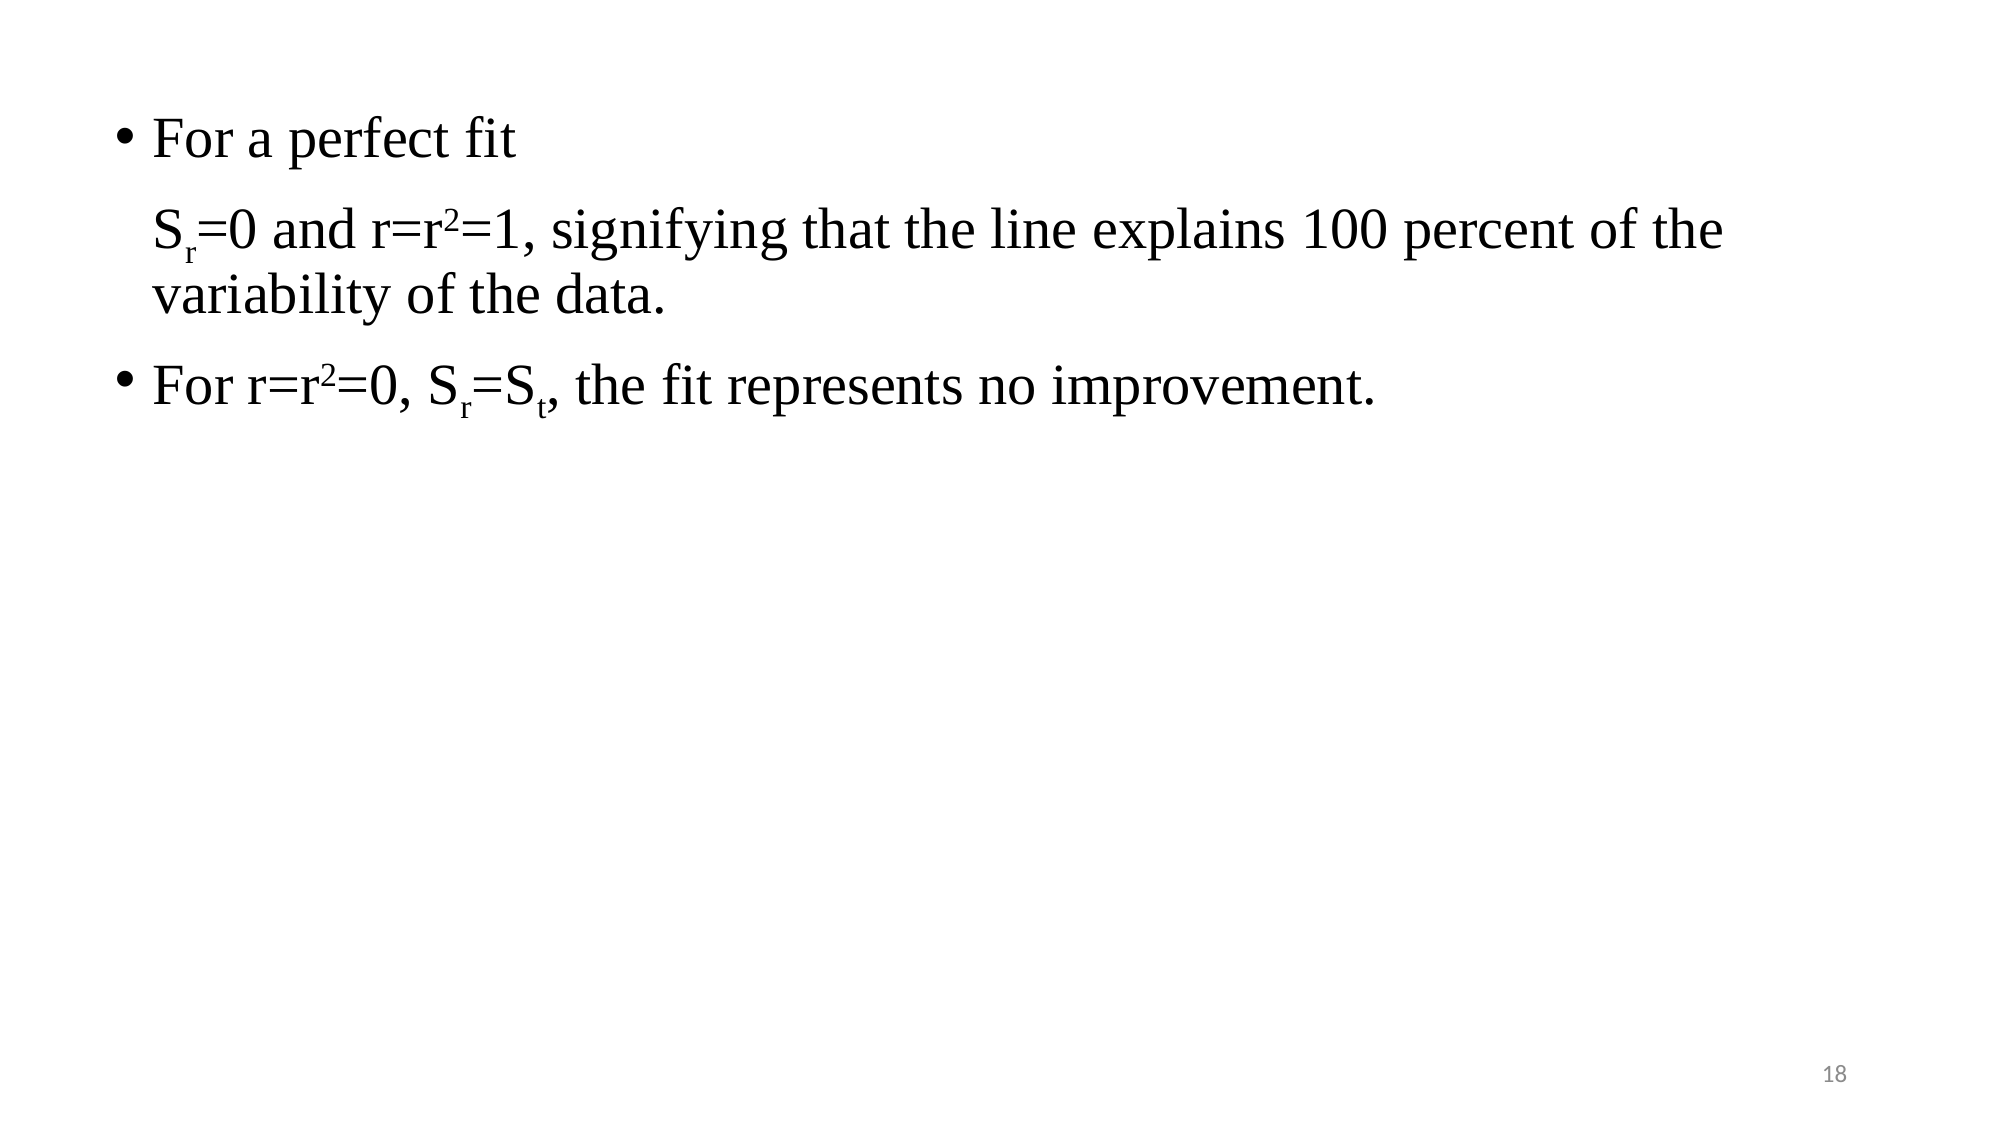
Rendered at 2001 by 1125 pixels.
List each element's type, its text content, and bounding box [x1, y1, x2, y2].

list For a perfect fit Sr=0 and r=r2=1, signifying that the line explains 100 percent of the variability of the data. For r=r2=0, Sr=St, the fit represents no improvement. [99, 99, 1900, 1005]
slide_number 18 [1412, 1042, 1863, 1103]
